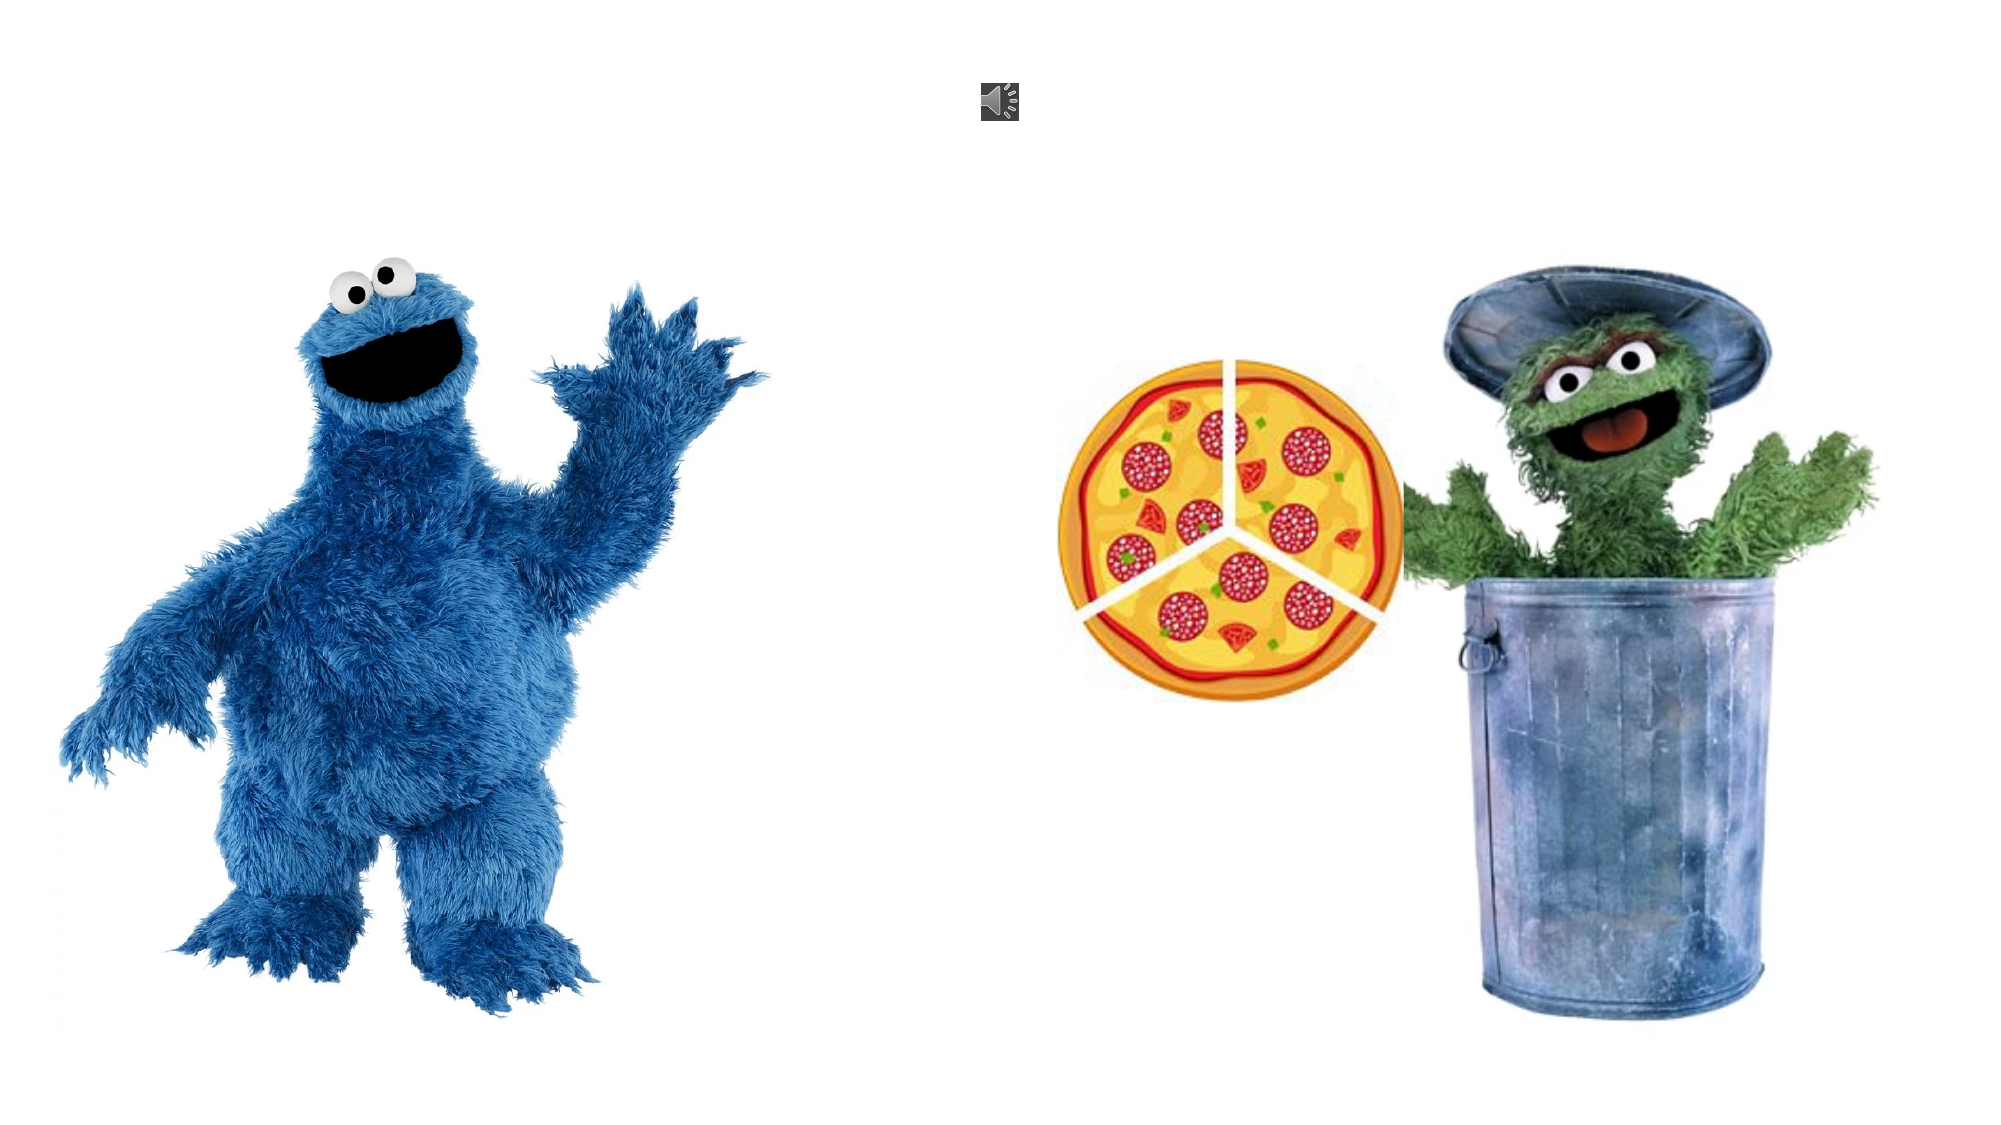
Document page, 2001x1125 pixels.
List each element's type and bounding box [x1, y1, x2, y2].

picture [1055, 240, 1897, 1038]
picture [50, 240, 790, 1029]
picture [979, 82, 1021, 123]
